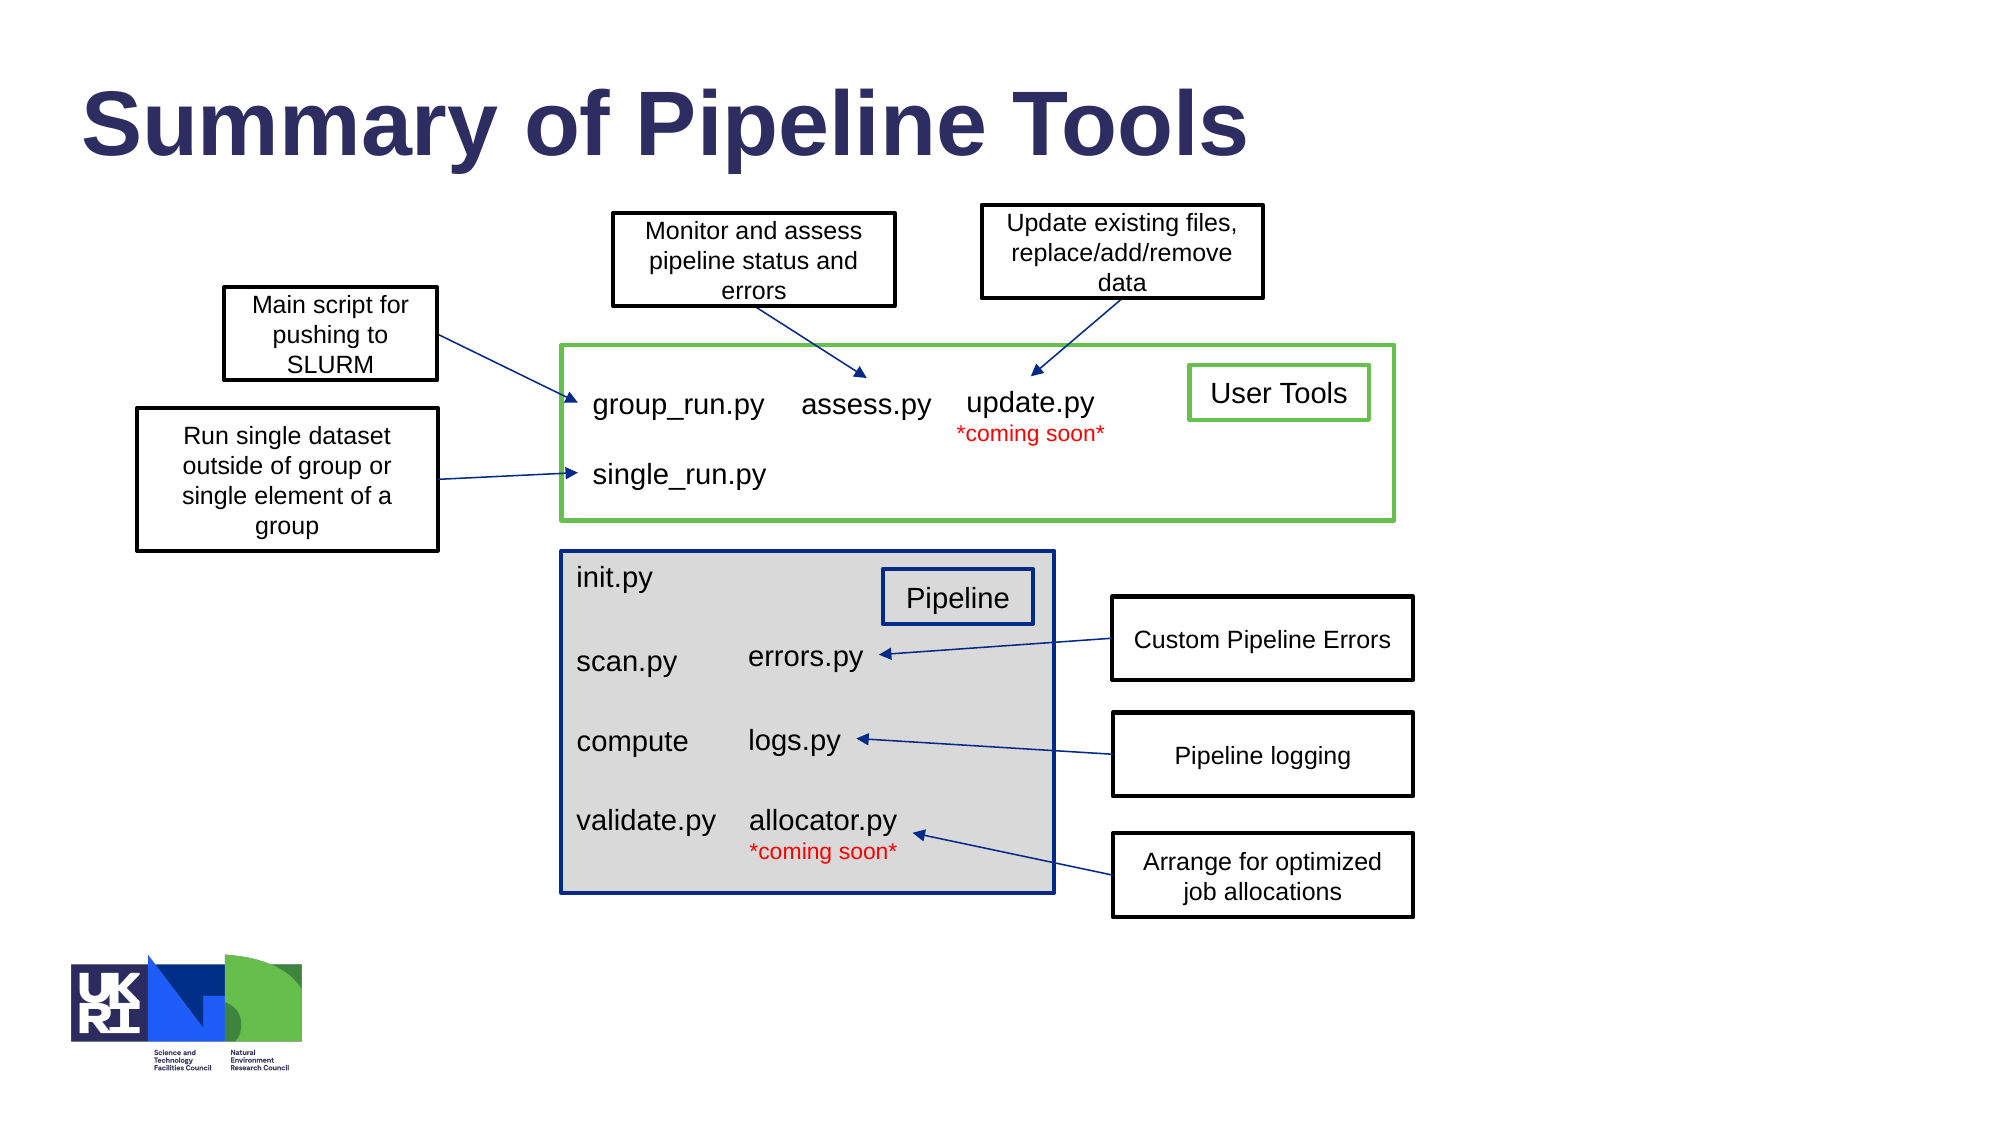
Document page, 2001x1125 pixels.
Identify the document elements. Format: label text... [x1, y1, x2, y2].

text_box allocator.py *coming soon* [734, 794, 913, 872]
text_box init.py [561, 550, 669, 601]
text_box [1030, 298, 1123, 377]
text_box User Tools [1187, 363, 1371, 422]
text_box Summary of Pipeline Tools [66, 56, 1983, 183]
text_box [856, 738, 1113, 755]
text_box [913, 833, 1113, 876]
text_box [878, 637, 1113, 656]
text_box group_run.py [577, 377, 781, 428]
text_box Main script for pushing to SLURM [222, 285, 439, 382]
text_box validate.py [561, 793, 732, 844]
text_box scan.py [561, 634, 693, 685]
text_box logs.py [733, 713, 857, 764]
picture [57, 944, 324, 1080]
text_box Custom Pipeline Errors [1110, 594, 1415, 682]
text_box single_run.py [577, 447, 782, 498]
text_box update.py *coming soon* [941, 376, 1120, 454]
text_box compute [561, 715, 704, 765]
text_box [753, 305, 868, 379]
text_box Pipeline logging [1111, 710, 1415, 798]
text_box Run single dataset outside of group or single element of a group [135, 406, 440, 553]
text_box [559, 549, 1056, 895]
text_box assess.py [786, 377, 941, 428]
text_box Update existing files, replace/add/remove data [980, 203, 1265, 300]
text_box Monitor and assess pipeline status and errors [611, 211, 897, 308]
text_box [559, 343, 1396, 523]
text_box errors.py [733, 629, 879, 680]
text_box Pipeline [881, 567, 1035, 626]
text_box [437, 472, 578, 480]
text_box Arrange for optimized job allocations [1111, 831, 1415, 919]
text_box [436, 333, 578, 404]
